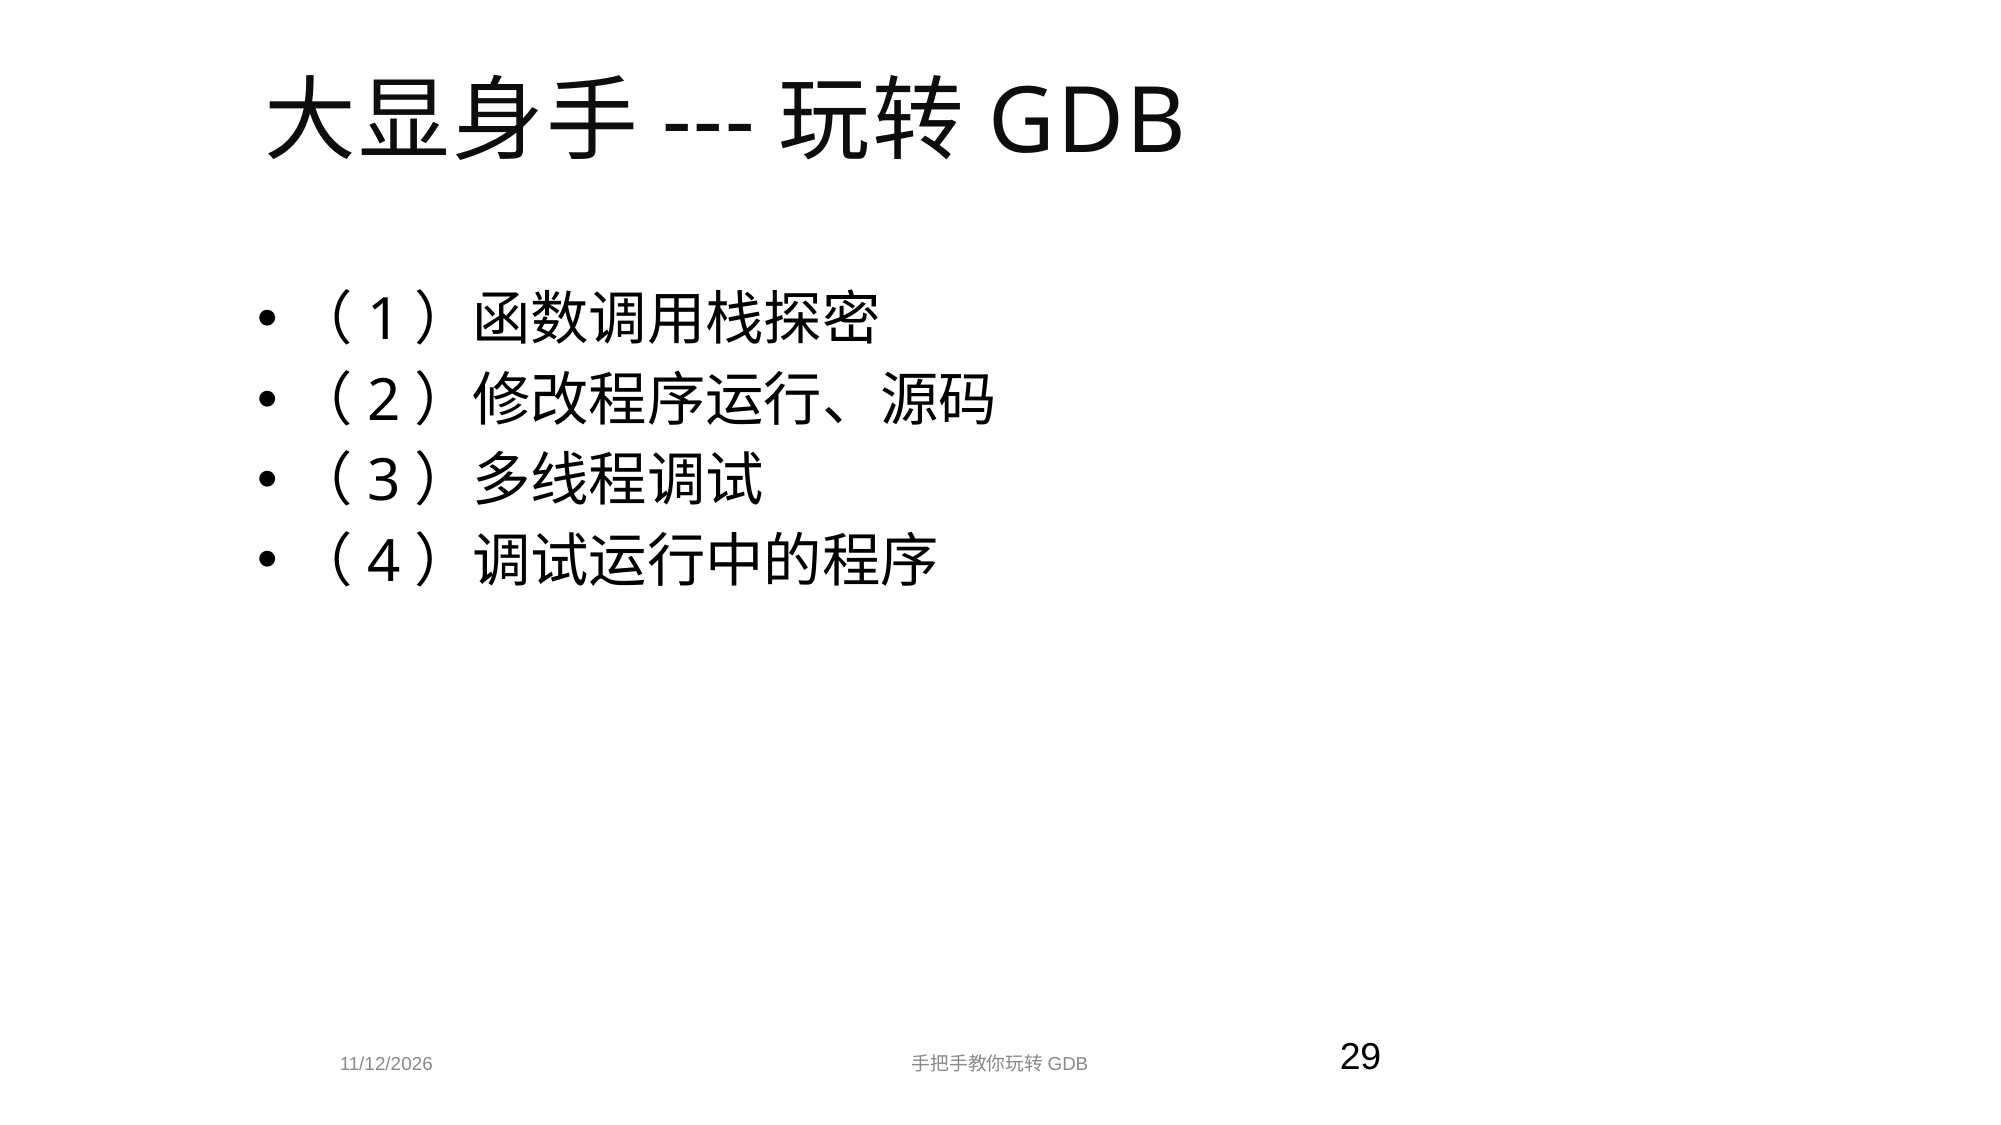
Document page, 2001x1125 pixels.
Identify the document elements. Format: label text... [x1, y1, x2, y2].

list （1）函数调用栈探密 （2）修改程序运行、源码 （3）多线程调试 （4）调试运行中的程序 [249, 281, 1601, 1006]
title 大显身手---玩转GDB [249, 19, 1488, 233]
text_box [1325, 1024, 1675, 1100]
text_box [324, 1024, 675, 1100]
text_box 手把手教你玩转GDB [762, 1024, 1238, 1100]
